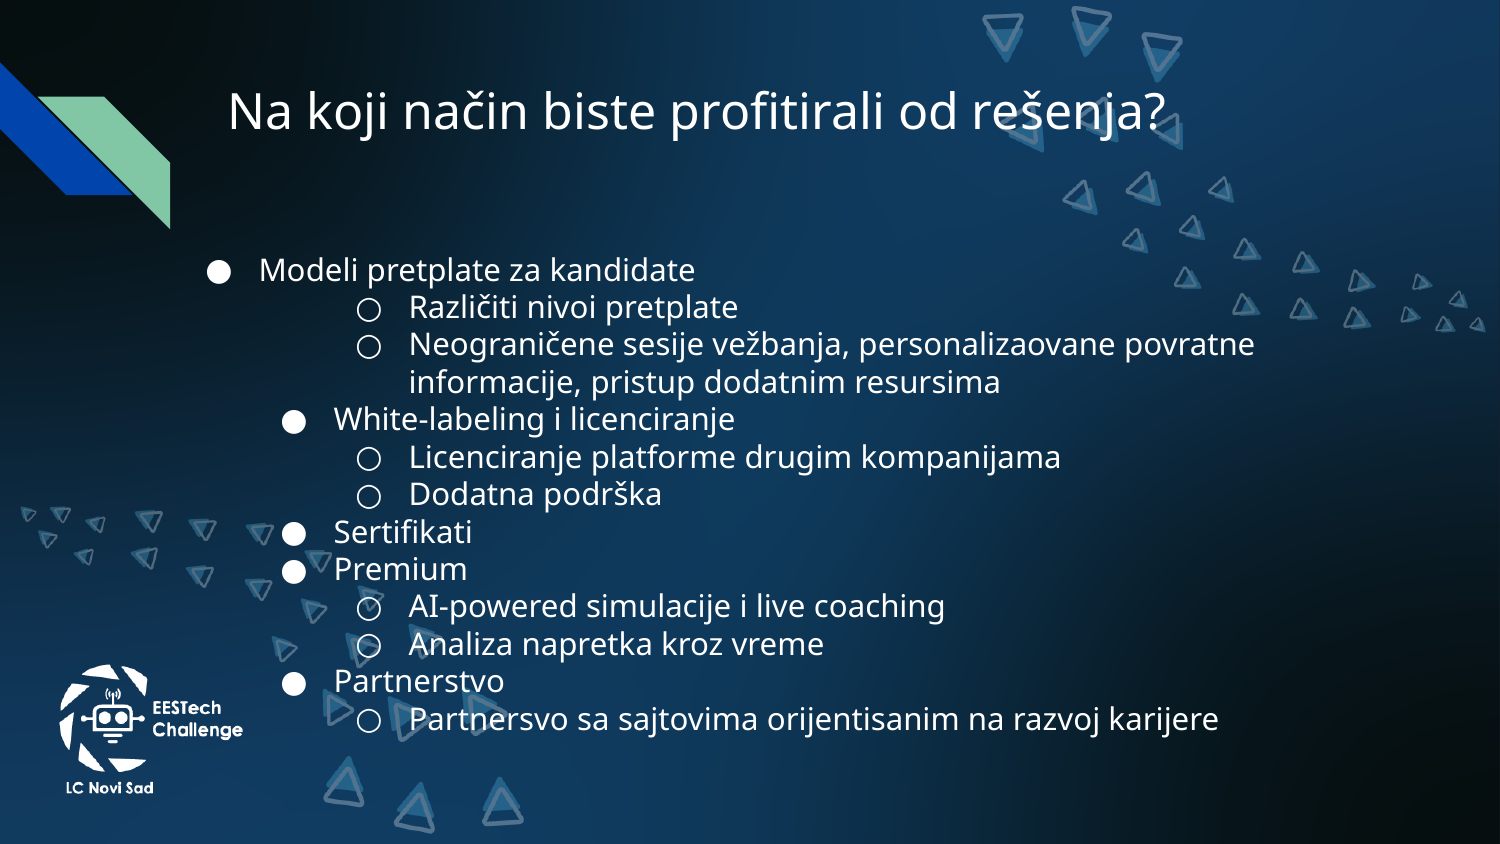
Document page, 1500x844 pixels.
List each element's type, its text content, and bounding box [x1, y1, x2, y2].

picture [0, 0, 1500, 844]
title Na koji način biste profitirali od rešenja? [212, 64, 1368, 215]
text_box Modeli pretplate za kandidate Različiti nivoi pretplate Neograničene sesije vežbanja, personalizaovane povratne informacije, pristup dodatnim resursima White-labeling i licenciranje Licenciranje platforme drugim kompanijama Dodatna podrška Sertifikati Premium AI-powered simulacije i live coaching Analiza napretka kroz vreme Partnerstvo Partnersvo sa sajtovima orijentisanim na razvoj karijere [168, 234, 1441, 844]
